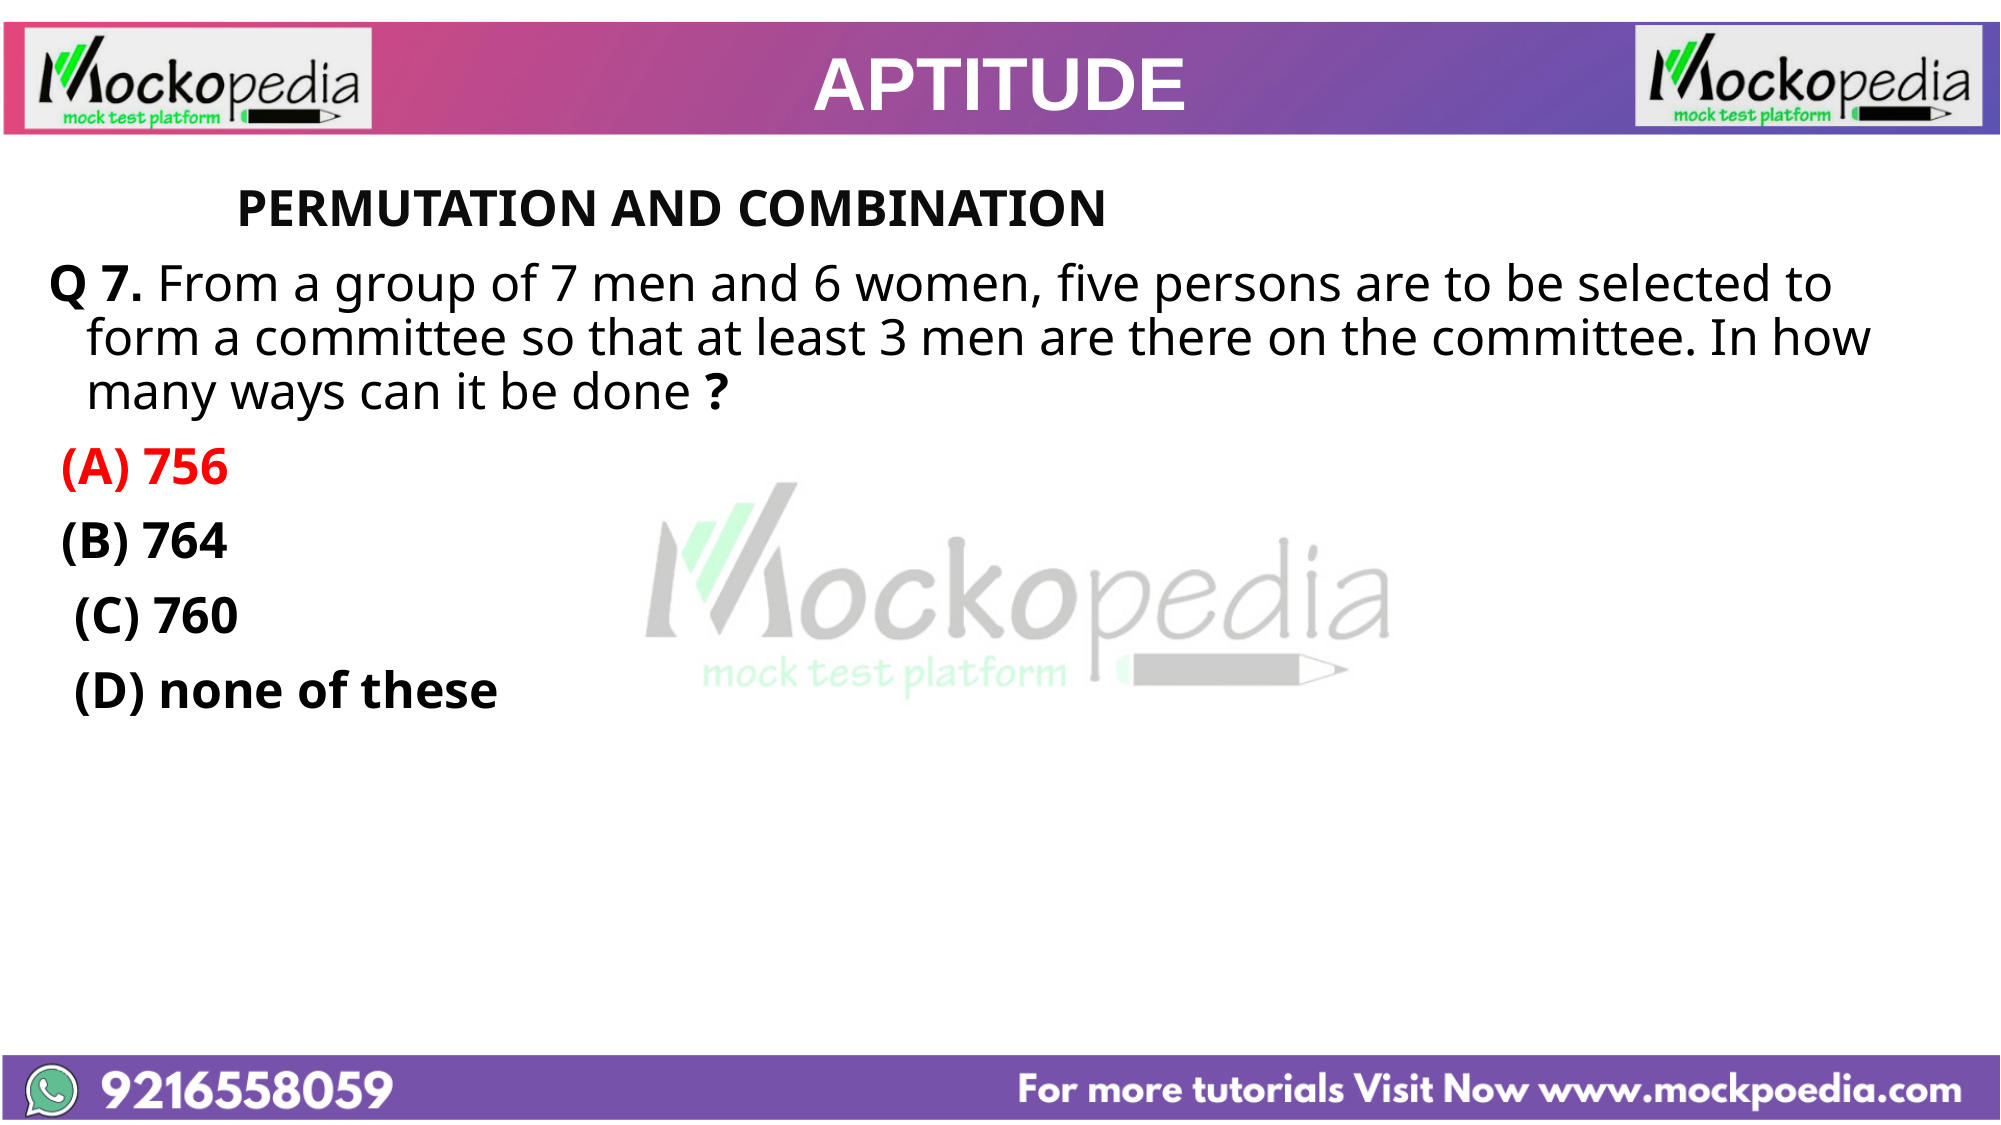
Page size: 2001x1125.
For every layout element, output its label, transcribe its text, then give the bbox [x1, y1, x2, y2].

picture [0, 0, 2000, 1125]
title APTITUDE [41, 31, 1959, 142]
list PERMUTATION AND COMBINATION Q 7. From a group of 7 men and 6 women, five persons are to be selected to form a committee so that at least 3 men are there on the committee. In how many ways can it be done ? (A) 756 (B) 764 (C) 760 (D) none of these [33, 175, 1959, 1053]
